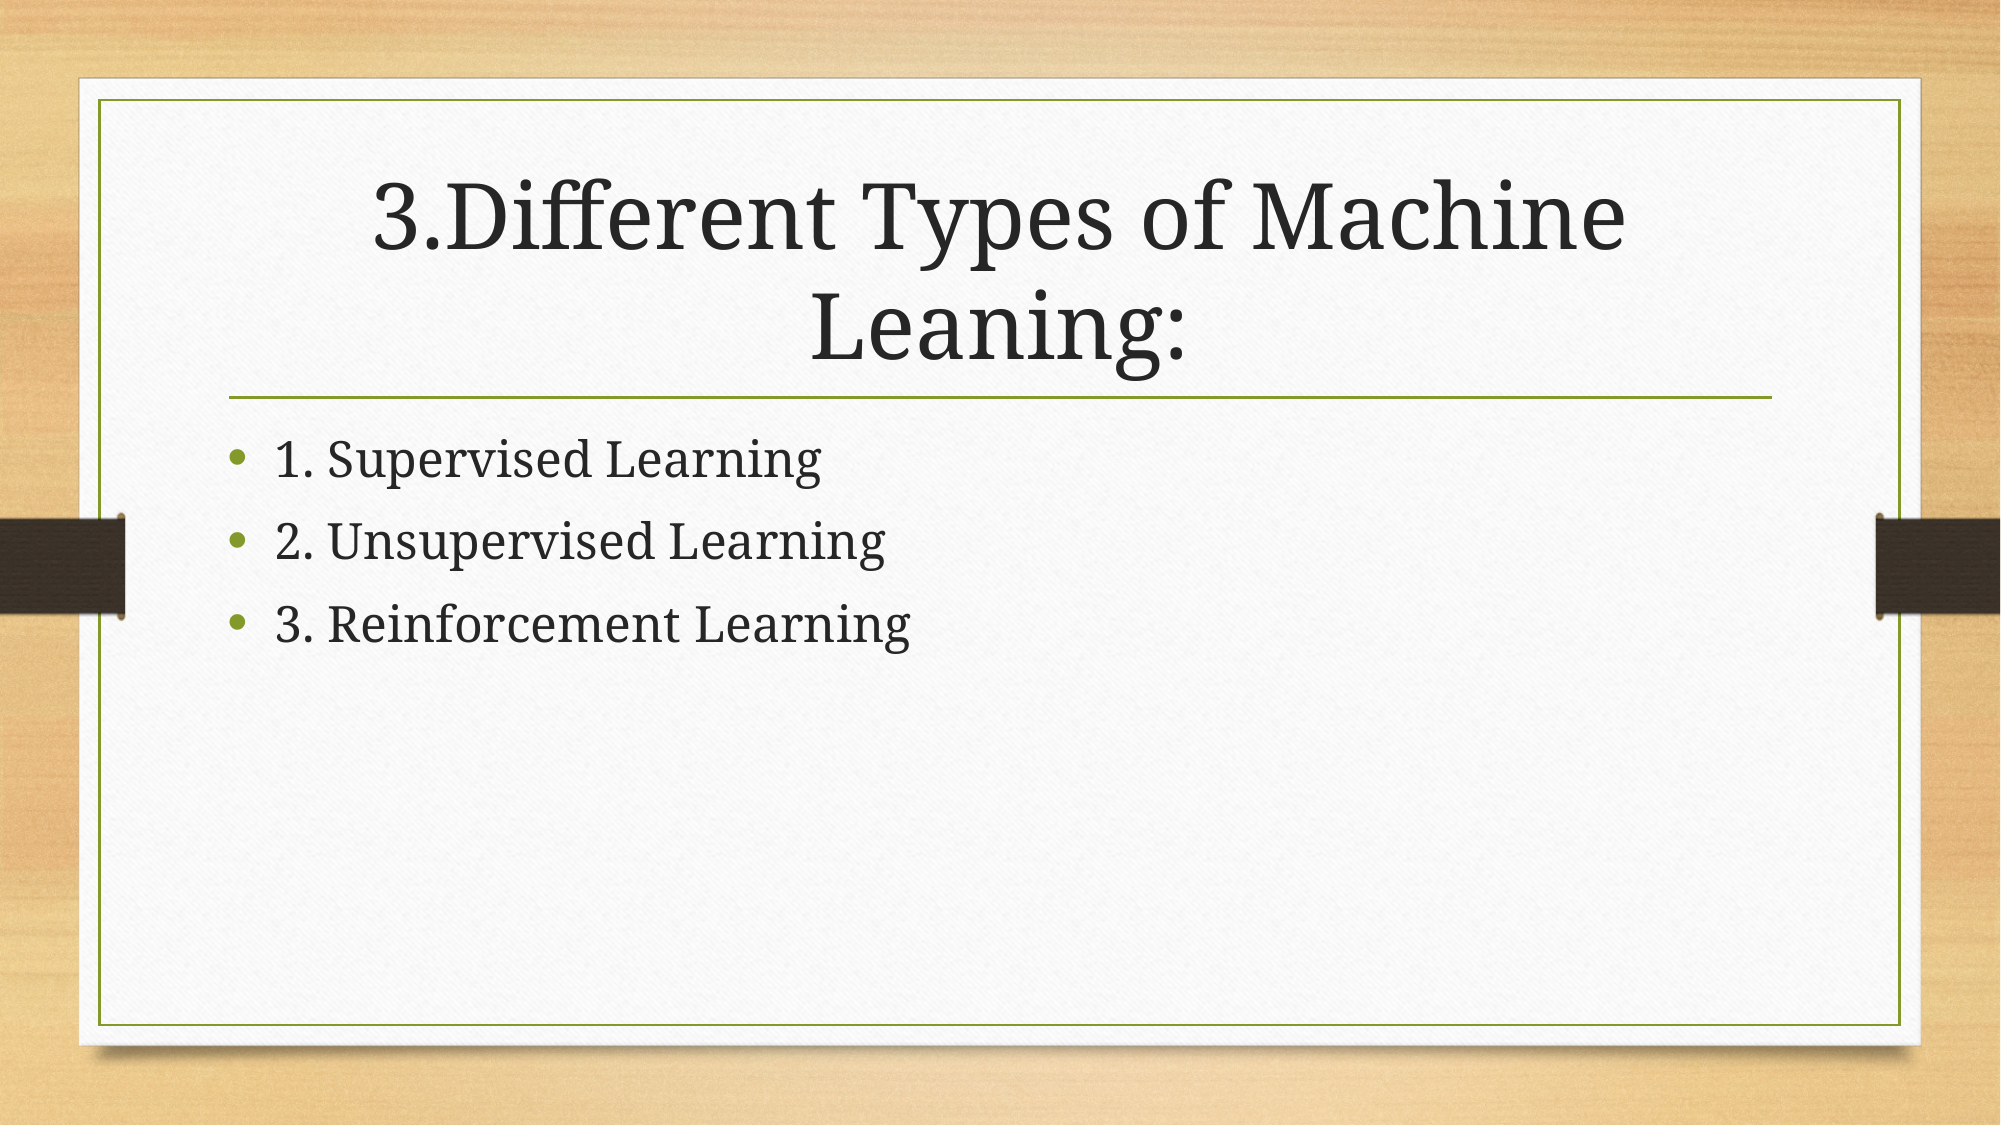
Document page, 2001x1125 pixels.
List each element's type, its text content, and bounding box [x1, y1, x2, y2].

list 1. Supervised Learning 2. Unsupervised Learning 3. Reinforcement Learning [212, 419, 1788, 964]
picture [0, 0, 2001, 1125]
title 3.Different Types of Machine Leaning: [212, 161, 1788, 375]
